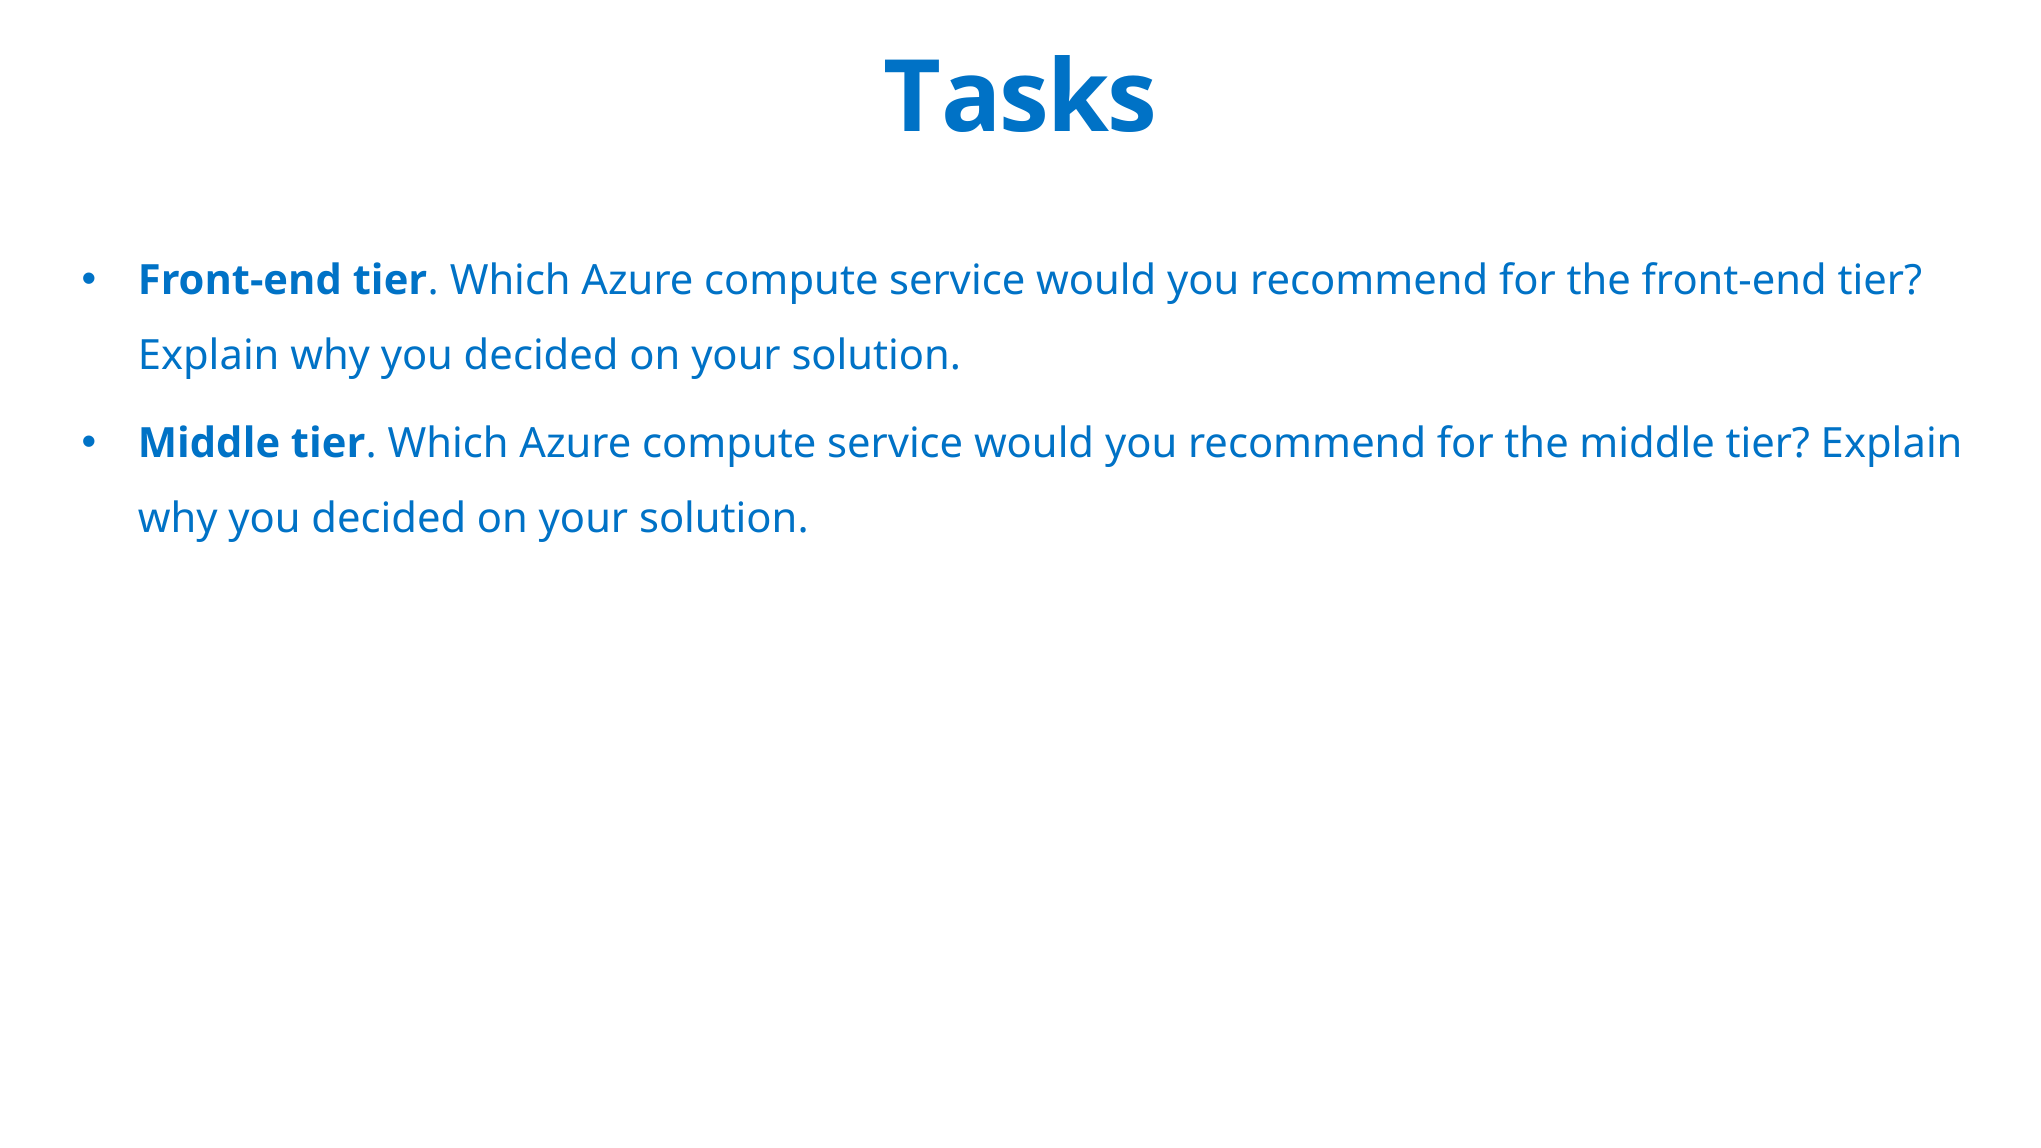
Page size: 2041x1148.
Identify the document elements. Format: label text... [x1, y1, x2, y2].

text_box Tasks [52, 37, 1988, 193]
text_box Front-end tier. Which Azure compute service would you recommend for the front-end tier? Explain why you decided on your solution. Middle tier. Which Azure compute service would you recommend for the middle tier? Explain why you decided on your solution. [62, 228, 2041, 541]
